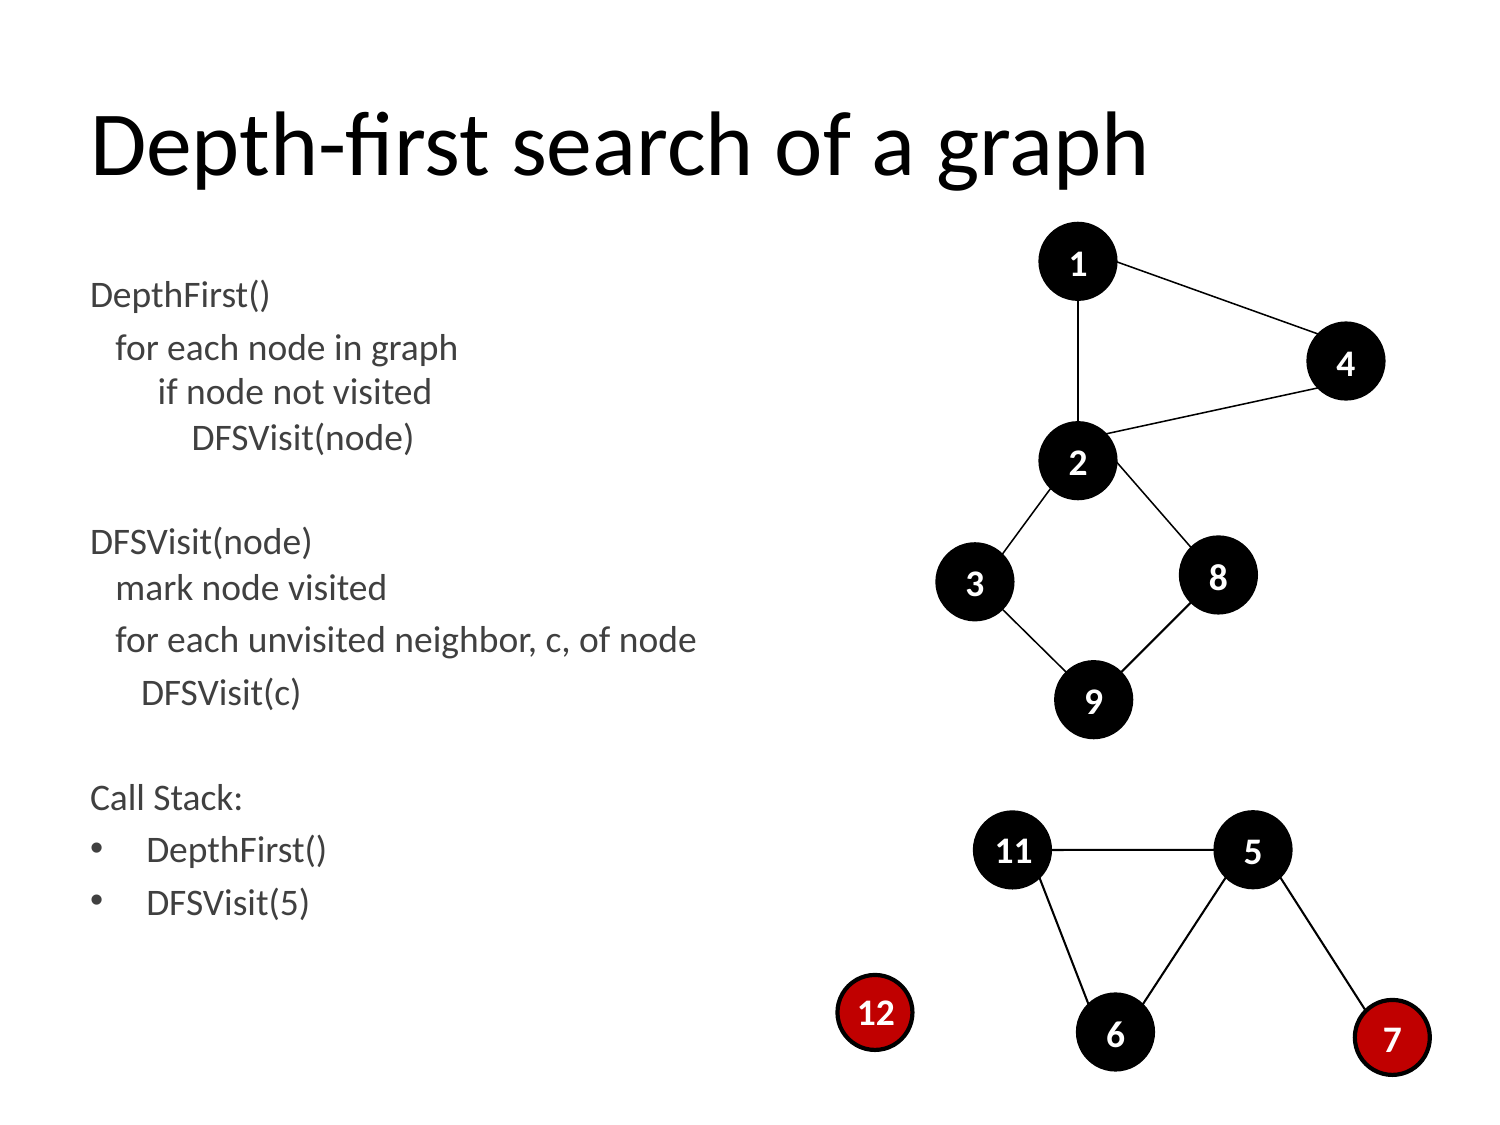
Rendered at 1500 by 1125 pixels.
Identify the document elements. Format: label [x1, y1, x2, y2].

text_box [935, 221, 1386, 740]
title [75, 45, 1425, 233]
list [75, 262, 863, 1113]
text_box [835, 972, 915, 1053]
text_box [972, 810, 1432, 1078]
